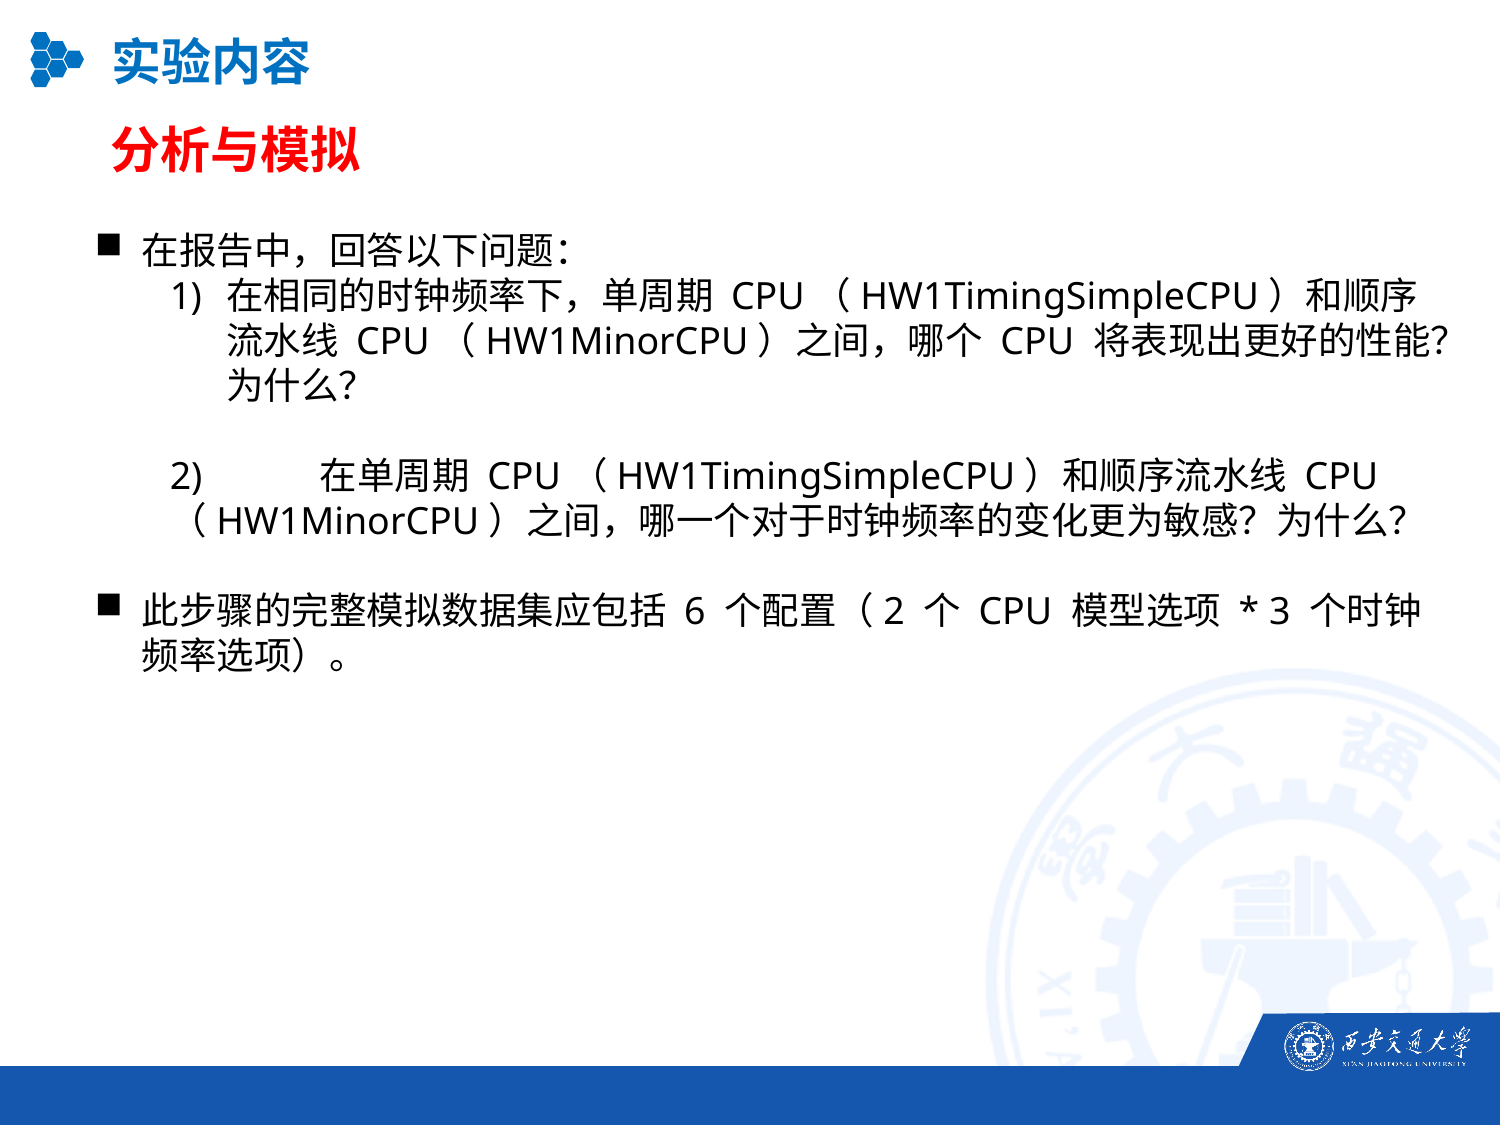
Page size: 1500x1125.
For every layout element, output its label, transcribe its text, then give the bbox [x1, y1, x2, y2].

text_box 在报告中，回答以下问题： 在相同的时钟频率下，单周期 CPU（HW1TimingSimpleCPU）和顺序流水线 CPU（HW1MinorCPU）之间，哪个 CPU 将表现出更好的性能？为什么？ 2) 在单周期 CPU（HW1TimingSimpleCPU）和顺序流水线 CPU（HW1MinorCPU）之间，哪一个对于时钟频率的变化更为敏感？为什么？ 此步骤的完整模拟数据集应包括 6 个配置（2 个 CPU 模型选项 * 3 个时钟频率选项）。 [79, 219, 1453, 775]
text_box 分析与模拟 [95, 111, 947, 186]
text_box 实验内容 [96, 22, 327, 98]
